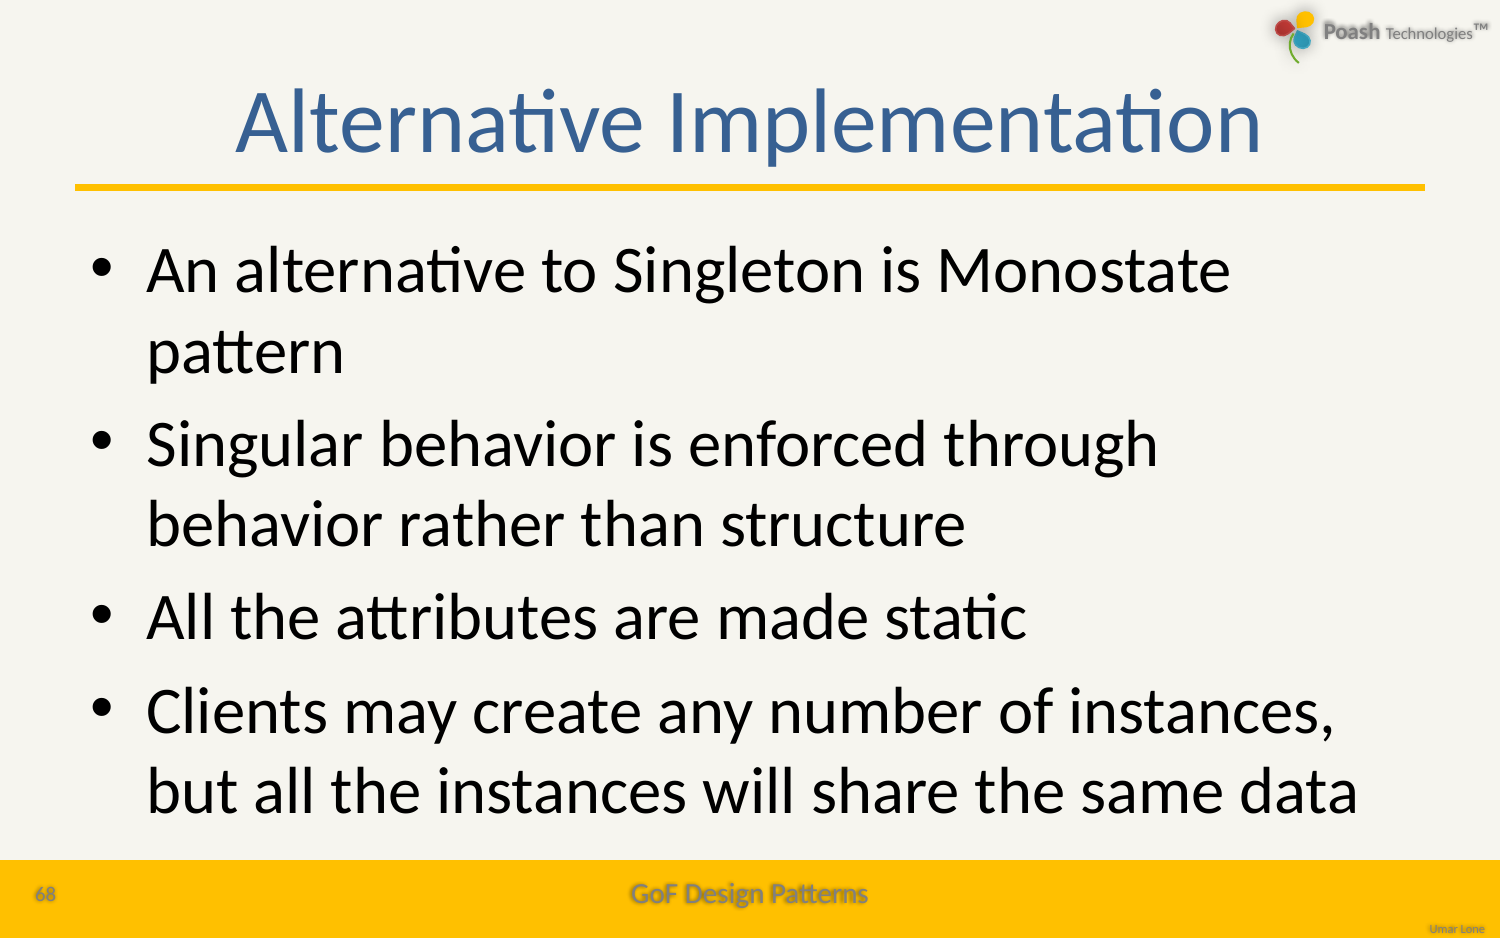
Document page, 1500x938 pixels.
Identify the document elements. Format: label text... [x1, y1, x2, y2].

slide_number 68 [4, 868, 88, 919]
list An alternative to Singleton is Monostate pattern Singular behavior is enforced through behavior rather than structure All the attributes are made static Clients may create any number of instances, but all the instances will share the same data [75, 218, 1425, 838]
title Alternative Implementation [75, 37, 1425, 194]
